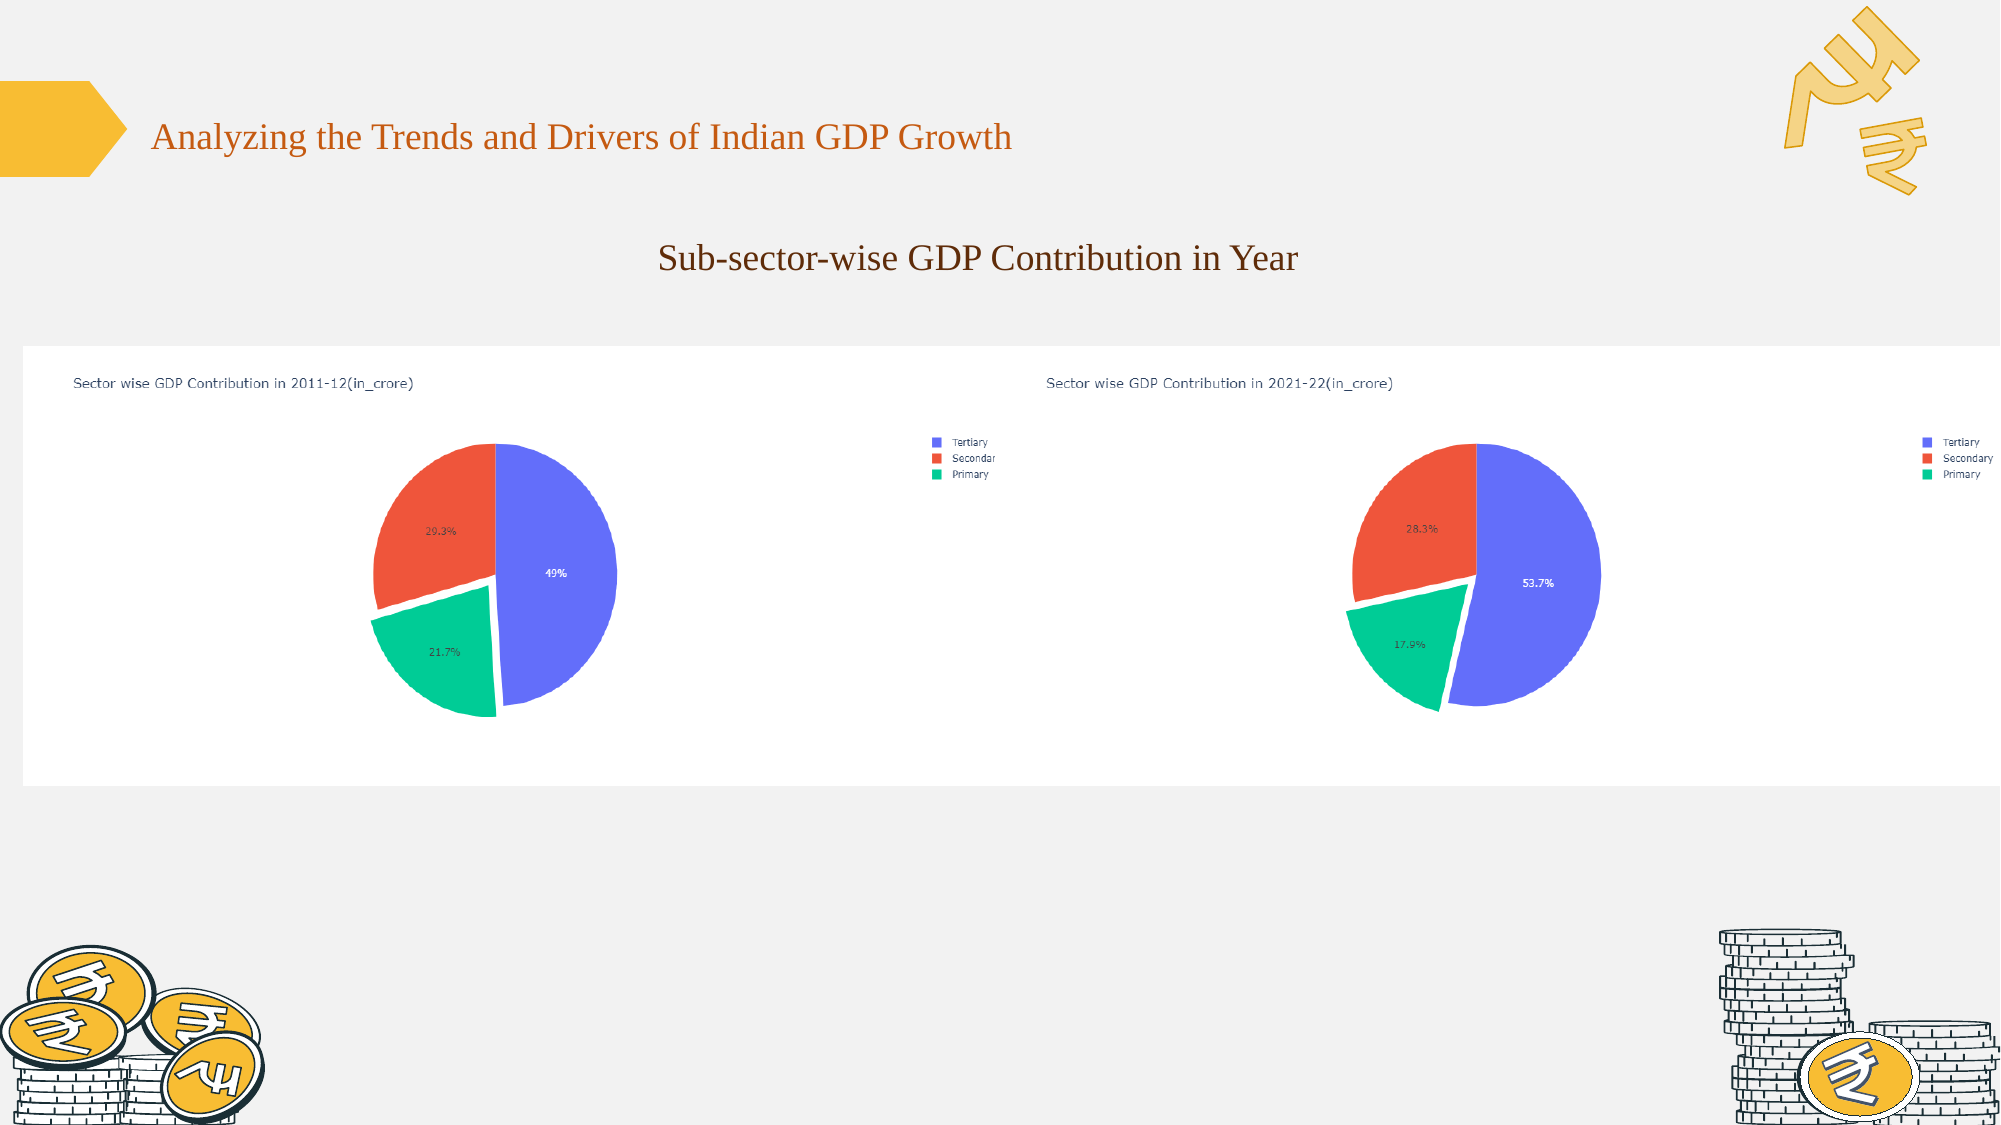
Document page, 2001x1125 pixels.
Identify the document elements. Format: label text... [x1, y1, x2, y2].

text_box Analyzing the Trends and Drivers of Indian GDP Growth [135, 104, 1138, 165]
picture [23, 346, 994, 786]
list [994, 346, 2000, 786]
text_box Sub-sector-wise GDP Contribution in Year [411, 225, 1545, 286]
